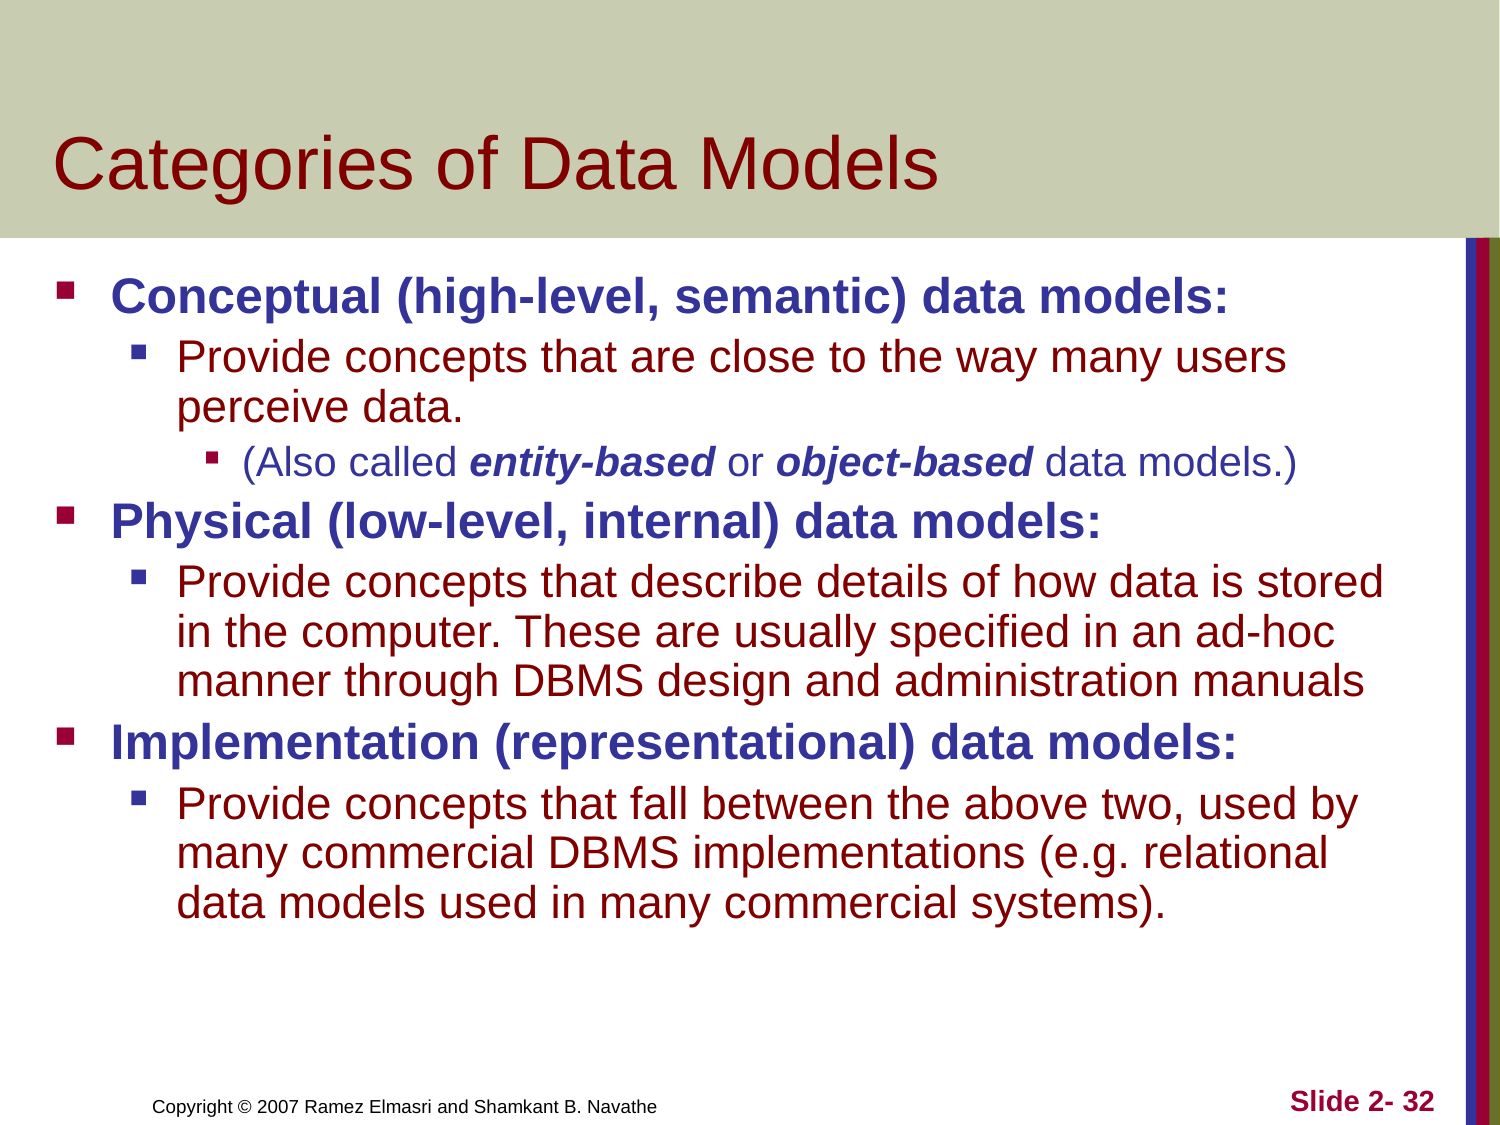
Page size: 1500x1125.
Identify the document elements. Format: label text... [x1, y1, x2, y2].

slide_number Slide 2- 32 [1137, 1049, 1451, 1125]
list Conceptual (high-level, semantic) data models: Provide concepts that are close to the way many users perceive data. (Also called entity-based or object-based data models.) Physical (low-level, internal) data models: Provide concepts that describe details of how data is stored in the computer. These are usually specified in an ad-hoc manner through DBMS design and administration manuals Implementation (representational) data models: Provide concepts that fall between the above two, used by many commercial DBMS implementations (e.g. relational data models used in many commercial systems). [39, 262, 1401, 1013]
title Categories of Data Models [37, 49, 1317, 213]
